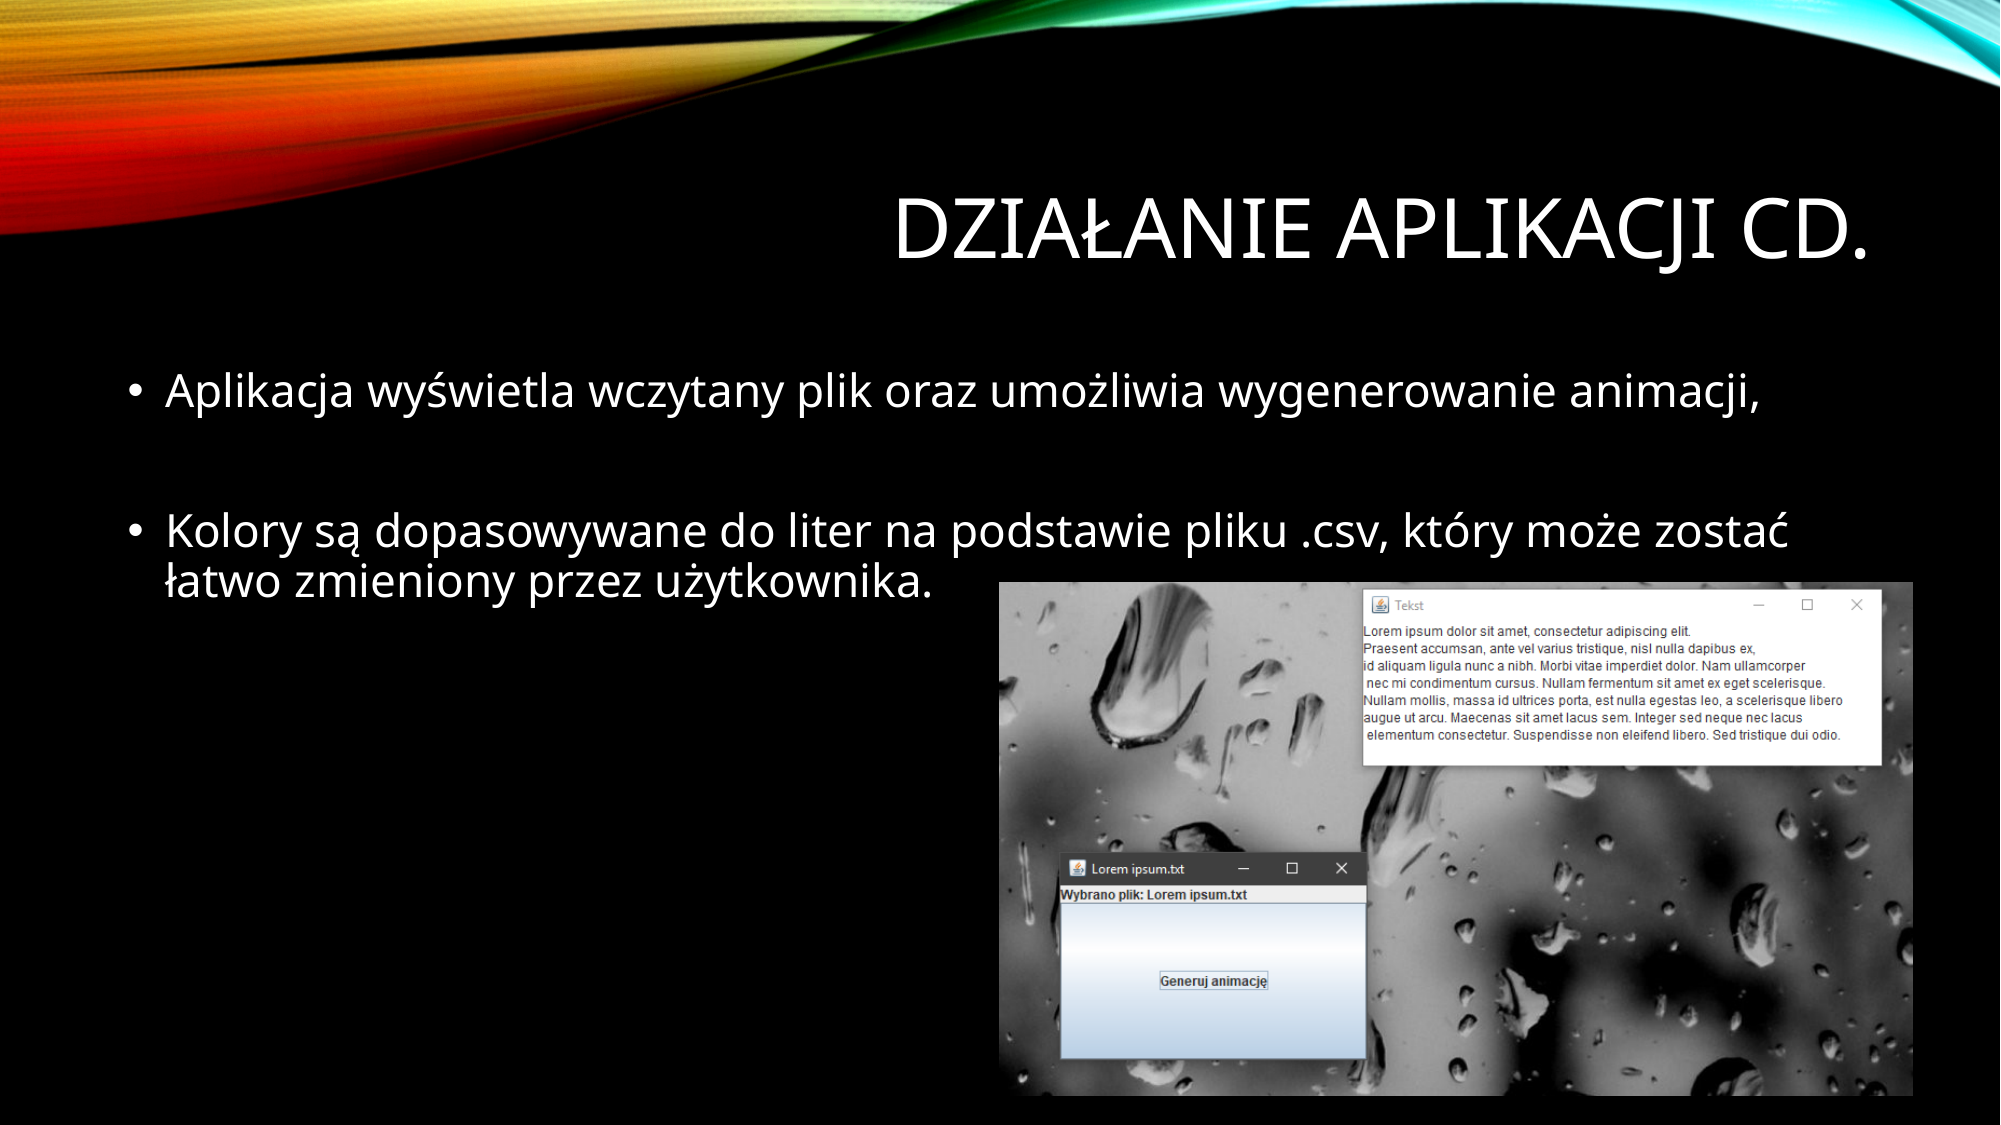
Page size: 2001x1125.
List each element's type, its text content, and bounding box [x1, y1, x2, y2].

picture [0, 0, 2000, 237]
picture [999, 582, 1913, 1096]
list Aplikacja wyświetla wczytany plik oraz umożliwia wygenerowanie animacji, Kolory są dopasowywane do liter na podstawie pliku .csv, który może zostać łatwo zmieniony przez użytkownika. [112, 360, 1888, 1021]
title Działanie aplikacji cd. [474, 125, 1888, 338]
